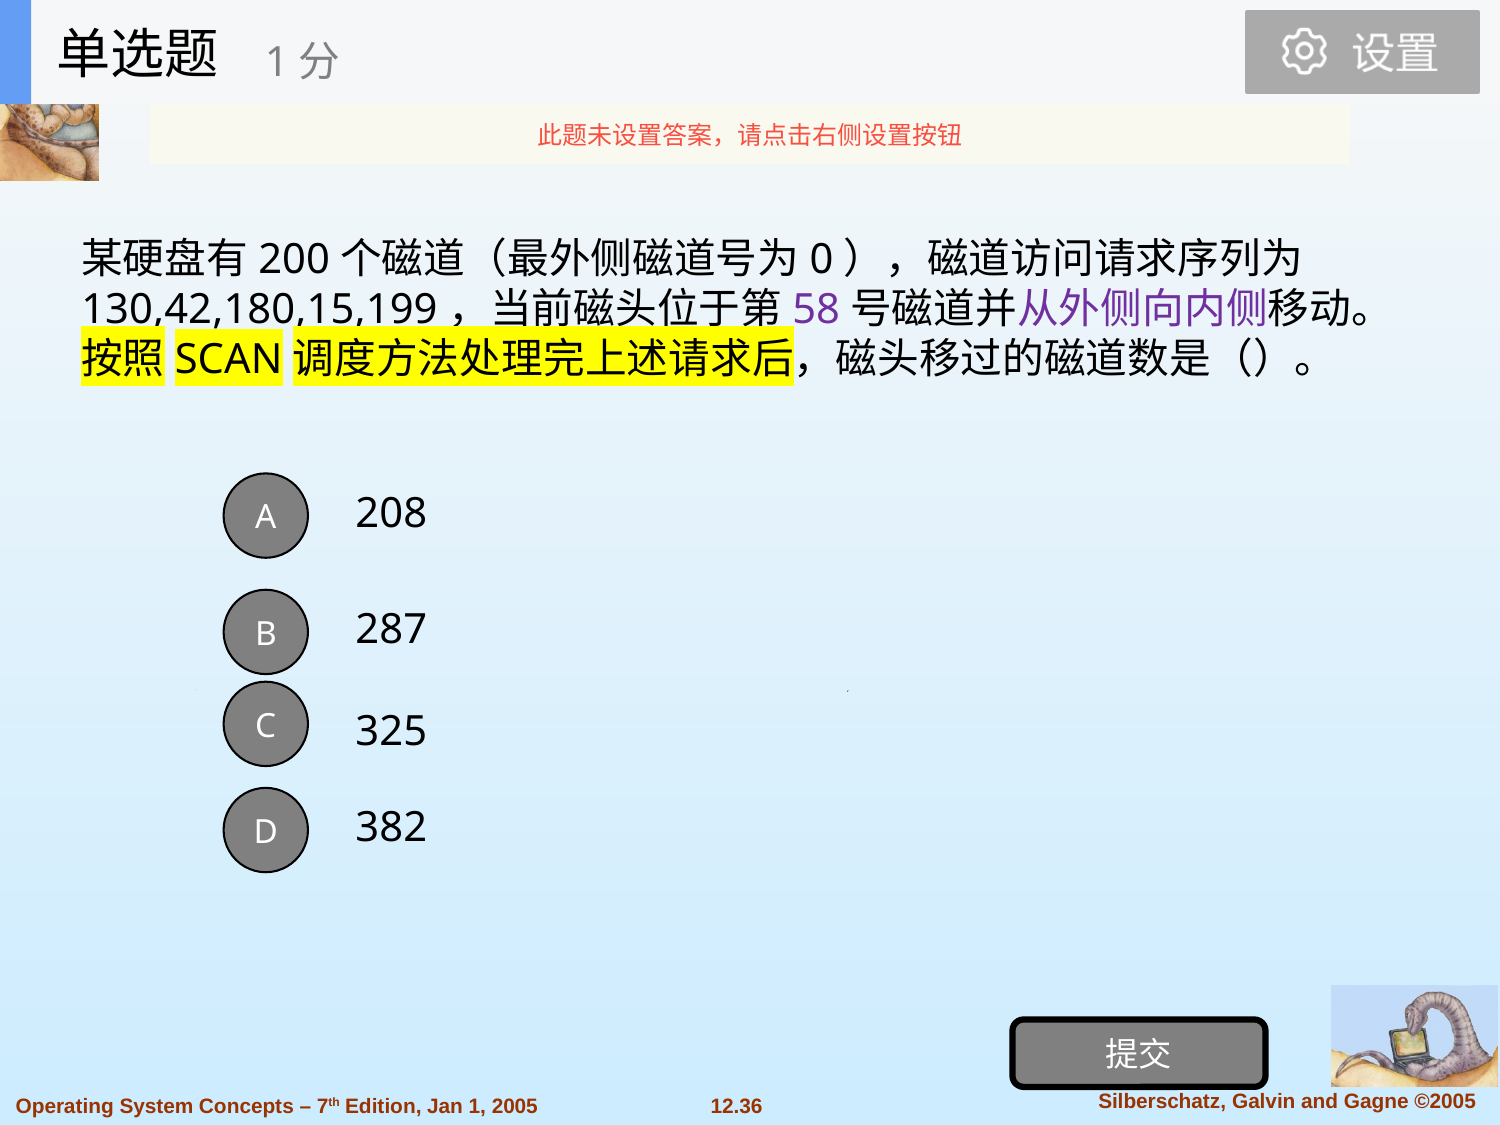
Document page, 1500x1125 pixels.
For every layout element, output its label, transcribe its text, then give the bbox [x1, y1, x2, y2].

text_box D [223, 787, 308, 873]
text_box 325 [340, 681, 605, 777]
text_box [0, 0, 1500, 105]
text_box 208 [340, 462, 605, 558]
picture [1245, 10, 1480, 94]
text_box 此题未设置答案，请点击右侧设置按钮 [149, 113, 1350, 165]
text_box 提交 [1012, 1019, 1266, 1087]
text_box 287 [340, 579, 605, 675]
text_box B [223, 589, 308, 675]
text_box 某硬盘有200个磁道（最外侧磁道号为0），磁道访问请求序列为130,42,180,15,199，当前磁头位于第58号磁道并从外侧向内侧移动。 按照SCAN调度方法处理完上述请求后，磁头移过的磁道数是（）。 [66, 193, 1434, 421]
text_box C [223, 681, 308, 767]
text_box A [223, 473, 308, 558]
picture [0, 105, 99, 181]
picture [1331, 985, 1498, 1087]
text_box 382 [340, 777, 605, 873]
